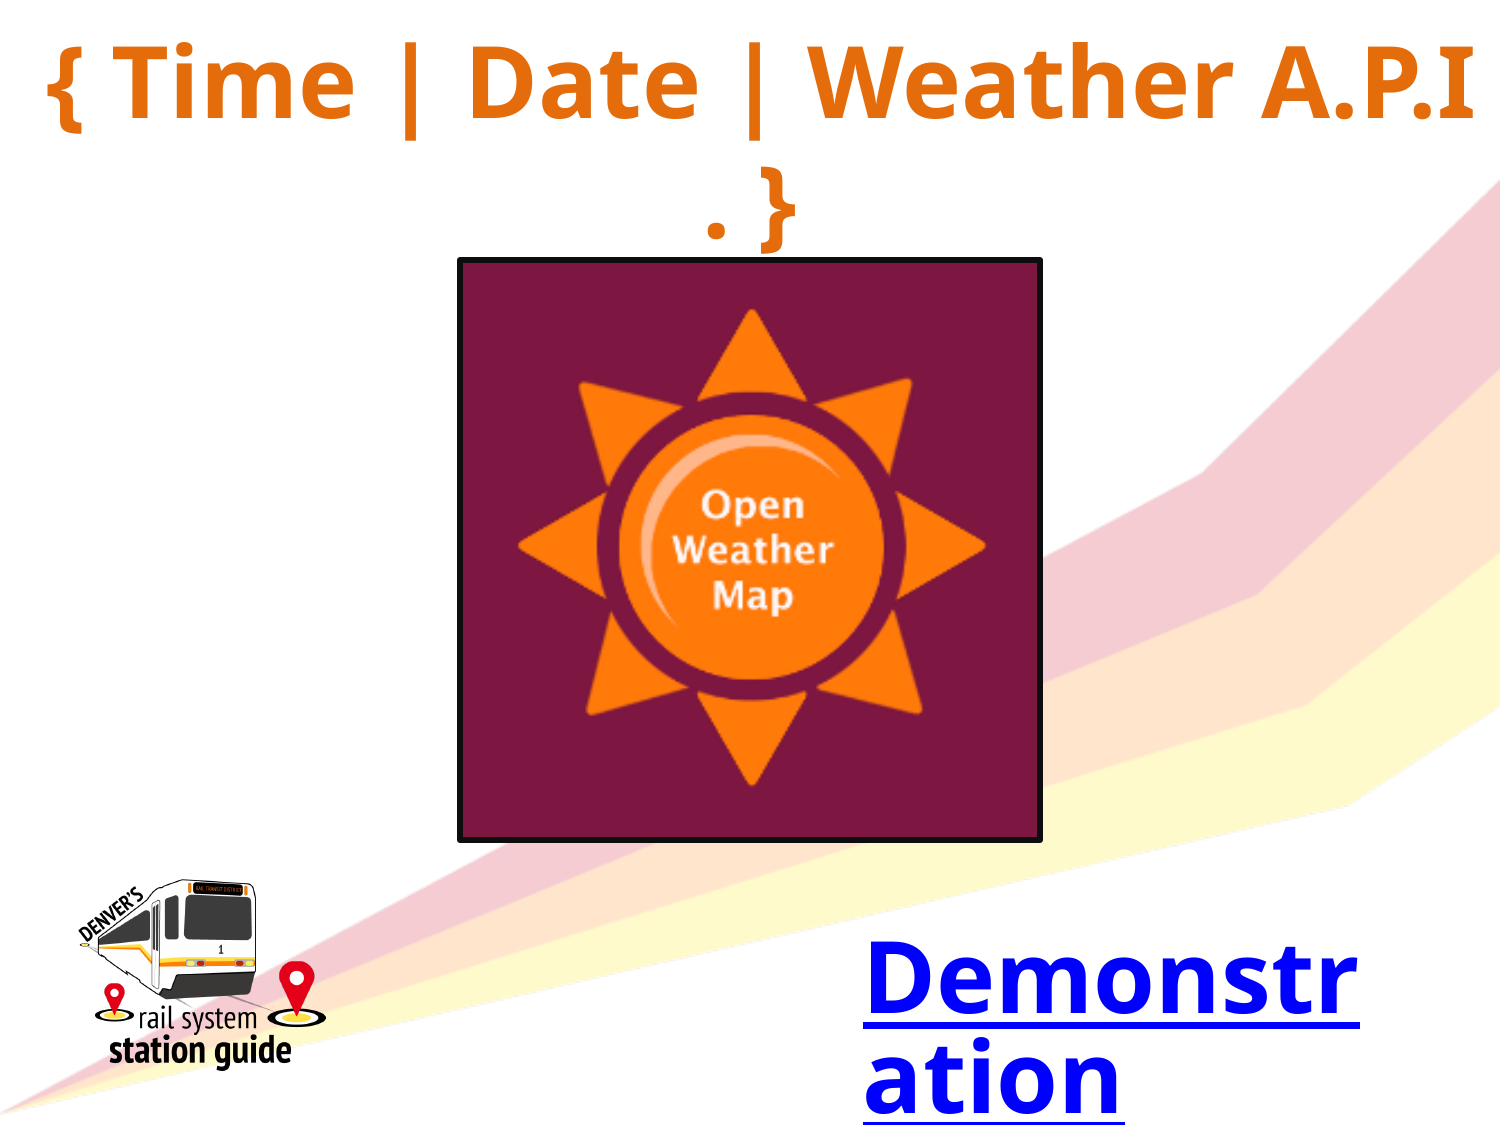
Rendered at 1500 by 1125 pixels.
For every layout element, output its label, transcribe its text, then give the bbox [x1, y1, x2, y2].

picture [462, 262, 1038, 838]
text_box Demonstration [847, 861, 1422, 1103]
picture [75, 876, 328, 1073]
title { Time | Date | Weather A.P.I . } [0, 45, 1500, 233]
